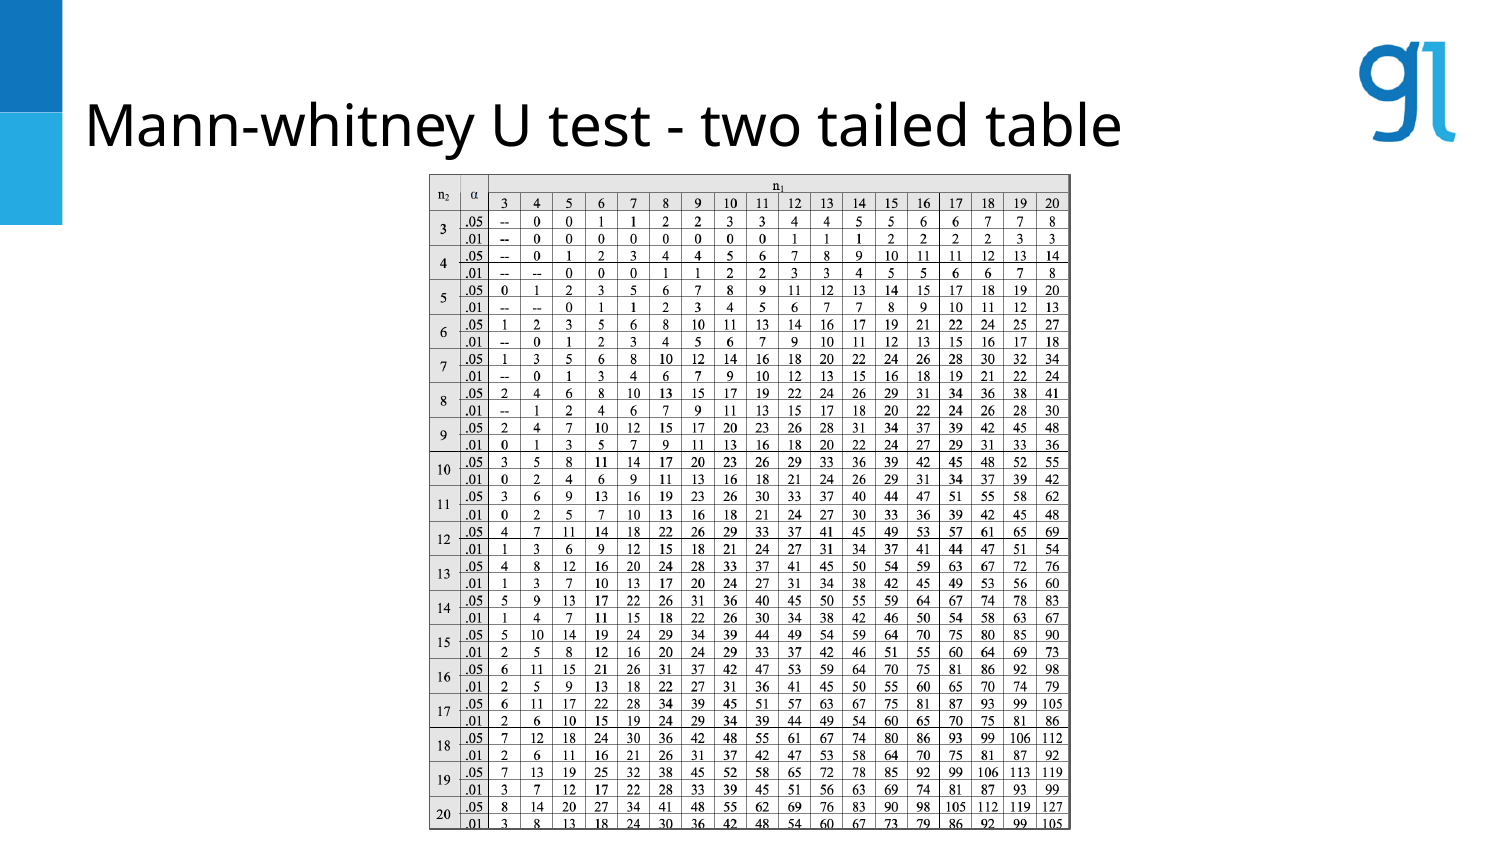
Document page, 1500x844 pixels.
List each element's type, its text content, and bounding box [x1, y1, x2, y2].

picture [1331, 17, 1482, 167]
title Mann-whitney U test - two tailed table [69, 72, 1175, 167]
picture [430, 174, 1070, 829]
